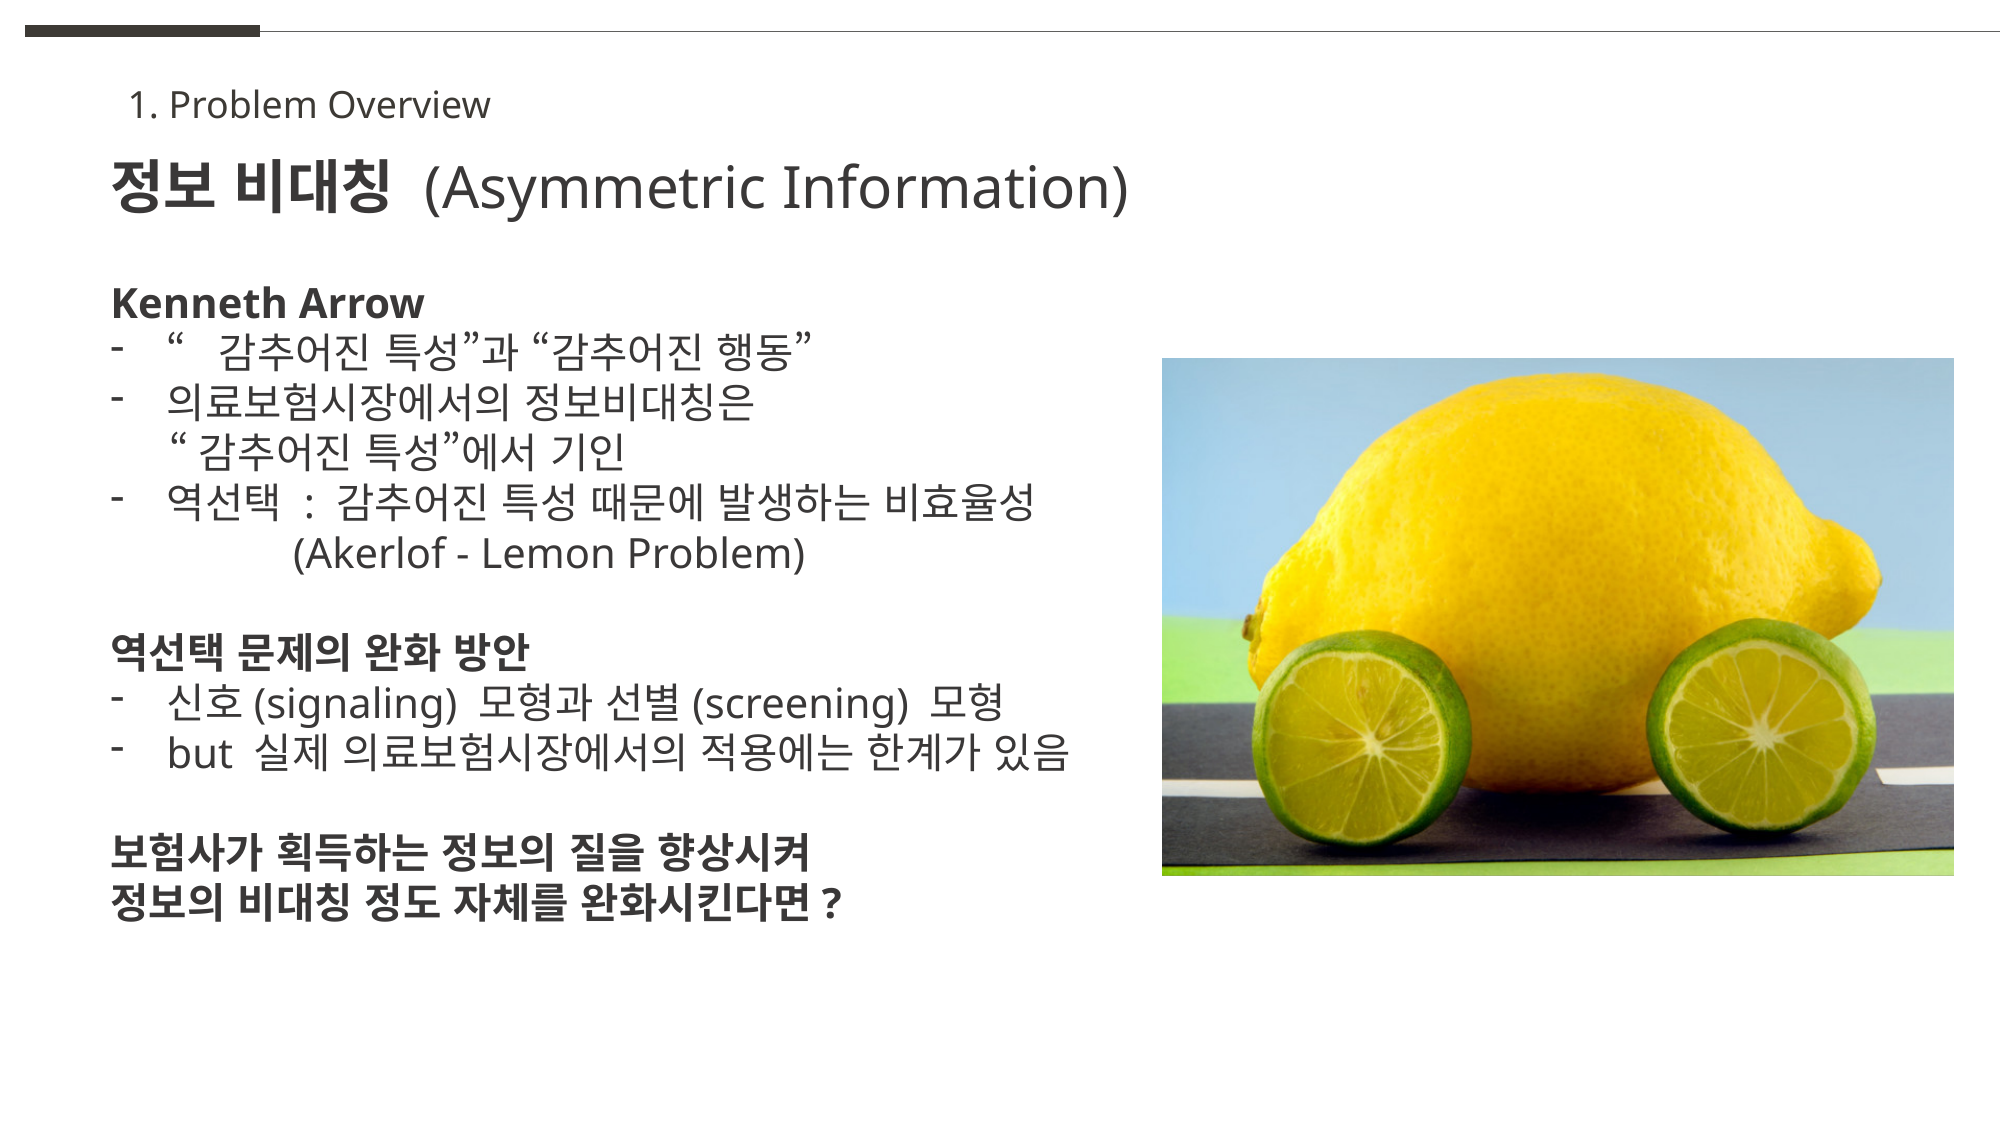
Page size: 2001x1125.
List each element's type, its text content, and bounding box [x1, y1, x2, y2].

text_box 1. Problem Overview [112, 73, 507, 133]
text_box Kenneth Arrow “감추어진 특성”과 “감추어진 행동” 의료보험시장에서의 정보비대칭은 “감추어진 특성”에서 기인 역선택 : 감추어진 특성 때문에 발생하는 비효율성 (Akerlof - Lemon Problem) 역선택 문제의 완화 방안 신호(signaling) 모형과 선별(screening) 모형 but 실제 의료보험시장에서의 적용에는 한계가 있음 보험사가 획득하는 정보의 질을 향상시켜 정보의 비대칭 정도 자체를 완화시킨다면? [95, 269, 1805, 985]
text_box 정보 비대칭 (Asymmetric Information) [95, 142, 1965, 228]
picture [1162, 358, 1954, 879]
